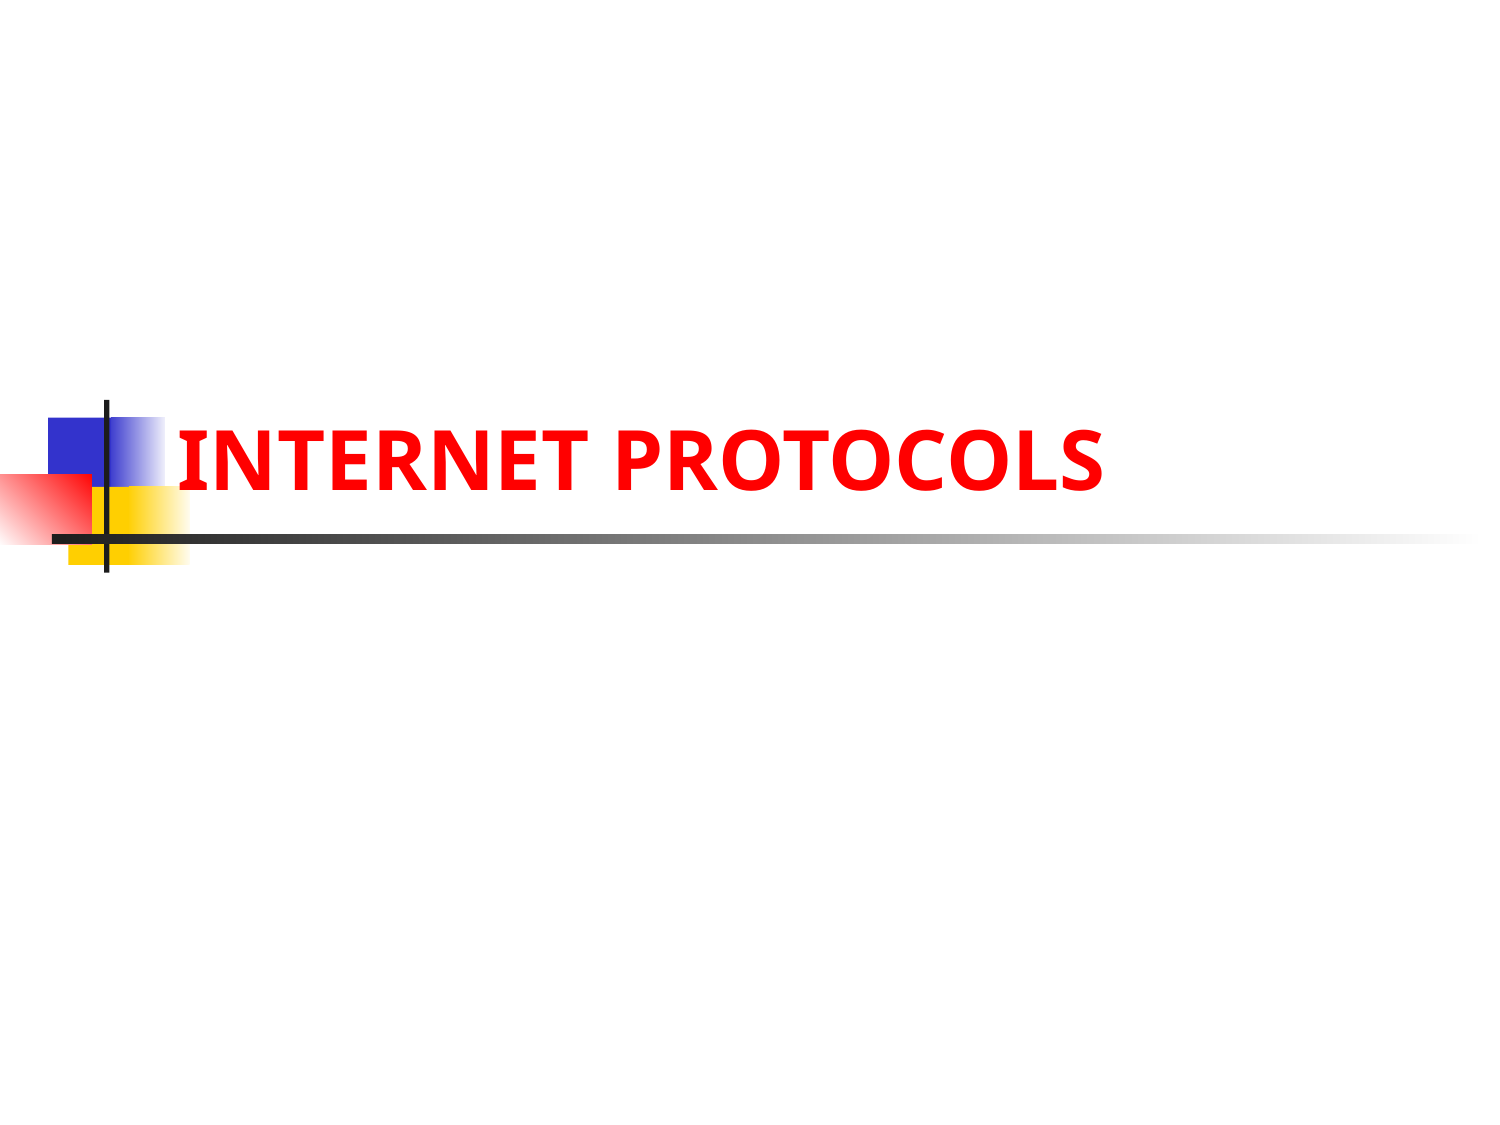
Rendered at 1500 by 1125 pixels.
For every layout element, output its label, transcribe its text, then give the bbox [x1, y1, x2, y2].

title INTERNET PROTOCOLS [162, 274, 1438, 516]
